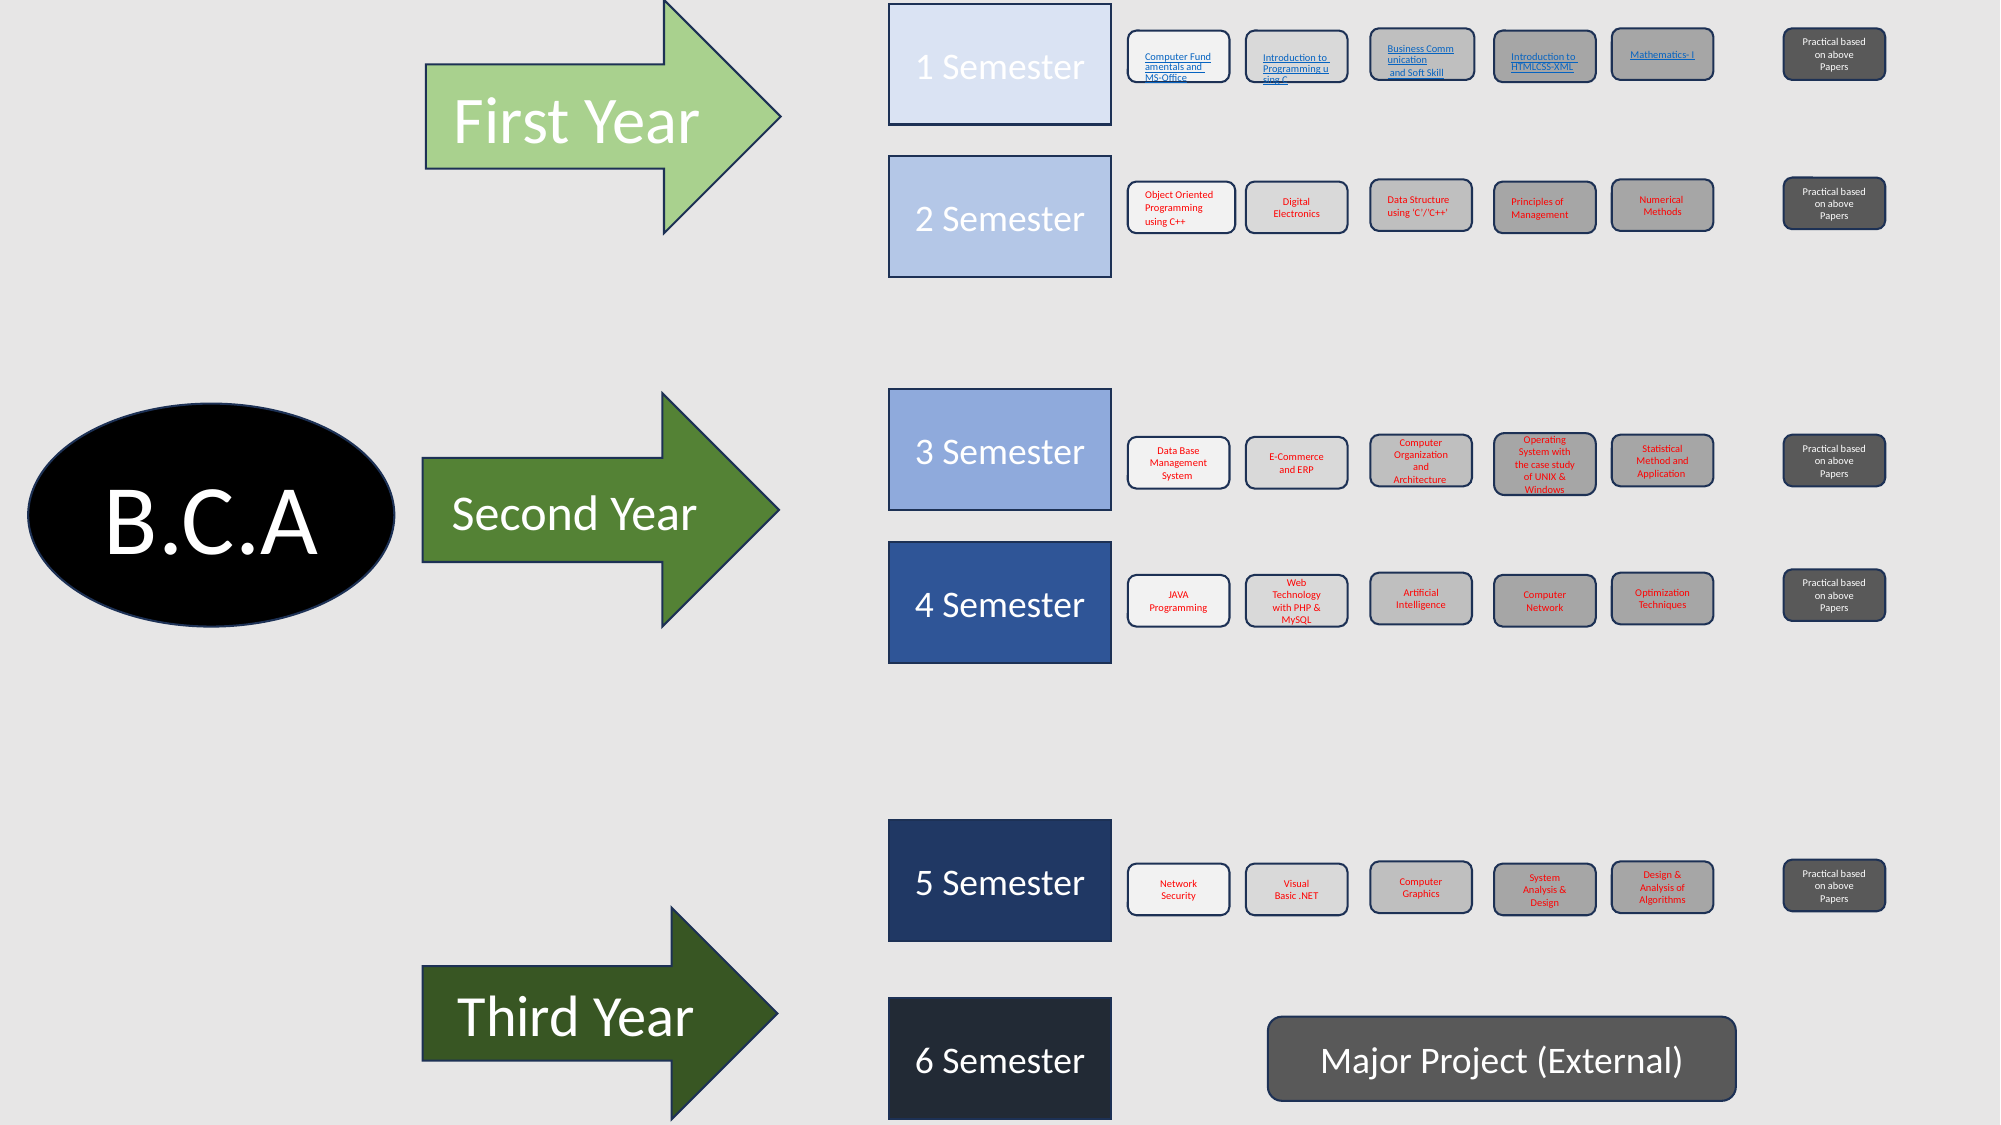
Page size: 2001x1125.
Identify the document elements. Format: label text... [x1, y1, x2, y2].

text_box 1 Semester [888, 3, 1112, 126]
text_box 3 Semester [888, 388, 1112, 511]
text_box Optimization Techniques [1610, 571, 1715, 626]
text_box Web Technology with PHP & MySQL [1244, 573, 1349, 628]
text_box Network Security [1126, 862, 1231, 917]
text_box 5 Semester [888, 819, 1112, 942]
text_box 2 Semester [888, 155, 1112, 278]
text_box Computer Network [1493, 573, 1597, 628]
text_box Practical based on above Papers [1782, 433, 1887, 488]
text_box First Year [424, 0, 783, 236]
text_box Operating System with the case study of UNIX & Windows [1493, 432, 1597, 497]
text_box Numerical Methods [1610, 178, 1715, 232]
text_box Artificial Intelligence [1369, 571, 1474, 626]
text_box Third Year [421, 905, 779, 1122]
text_box Business Communication and Soft Skill [1369, 27, 1476, 81]
text_box Computer Organization and Architecture [1369, 433, 1474, 488]
text_box Design & Analysis of Algorithms [1610, 860, 1715, 915]
text_box Visual Basic .NET [1244, 862, 1349, 917]
text_box System Analysis & Design [1493, 862, 1597, 917]
text_box Digital Electronics [1244, 180, 1349, 235]
text_box 4 Semester [888, 541, 1112, 664]
text_box Practical based on above Papers [1782, 568, 1887, 622]
text_box Object Oriented Programming using C++ [1126, 180, 1237, 235]
text_box Computer Graphics [1369, 860, 1474, 915]
text_box Introduction to Programming using C [1244, 29, 1349, 84]
text_box Data Structure using ‘C’/’C++’ [1369, 178, 1474, 232]
text_box Statistical Method and Application [1610, 433, 1715, 488]
text_box Practical based on above Papers [1782, 858, 1887, 913]
text_box 6 Semester [888, 997, 1112, 1120]
text_box Major Project (External) [1266, 1015, 1737, 1102]
text_box Data Base Management System [1126, 435, 1231, 490]
text_box Introduction to HTMLCSS-XML [1493, 29, 1597, 84]
text_box Practical based on above Papers [1782, 176, 1887, 231]
text_box Practical based on above Papers [1782, 27, 1887, 81]
text_box Computer Fundamentals and MS-Office [1126, 29, 1231, 84]
text_box Principles of Management [1493, 180, 1597, 235]
text_box Mathematics- I [1610, 27, 1715, 81]
text_box Second Year [421, 390, 781, 630]
text_box E-Commerce and ERP [1244, 435, 1349, 490]
text_box B.C.A [27, 402, 396, 628]
text_box JAVA Programming [1126, 573, 1231, 628]
